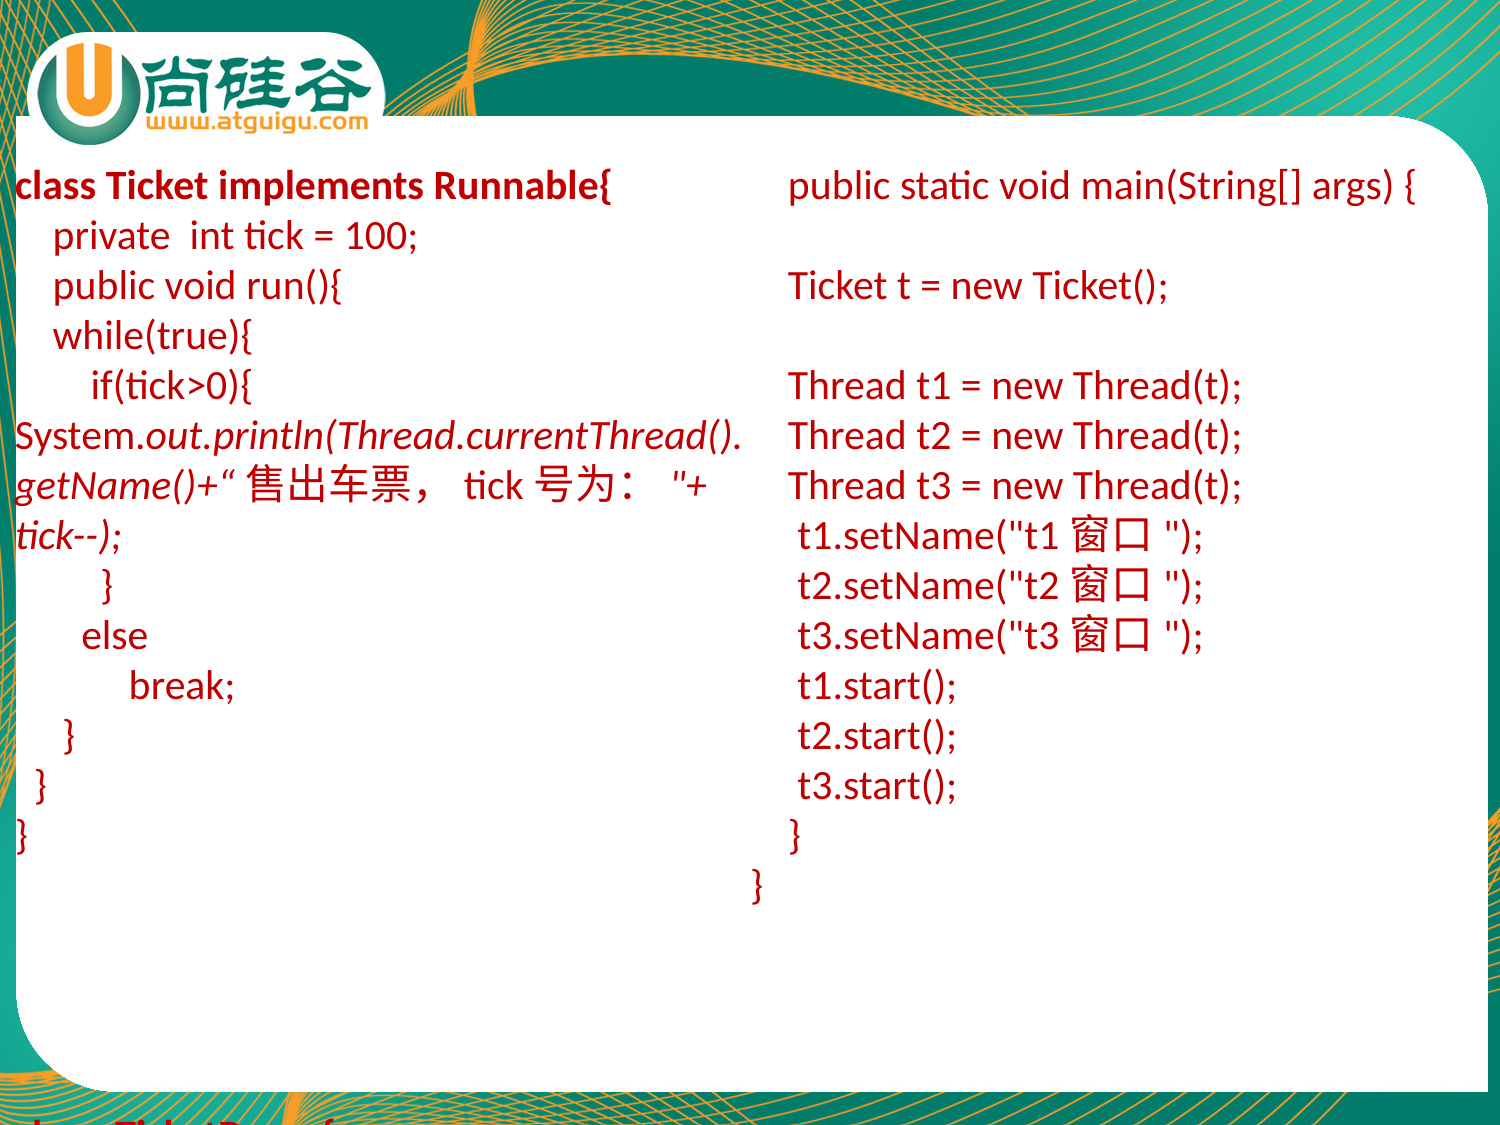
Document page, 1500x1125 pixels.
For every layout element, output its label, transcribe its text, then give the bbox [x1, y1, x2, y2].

picture [0, 0, 1500, 150]
text_box class Ticket implements Runnable{ private int tick = 100; public void run(){ while(true){ if(tick>0){ System.out.println(Thread.currentThread().getName()+“售出车票，tick号为："+ tick--); } else break; } } } class TicketDemo{ public static void main(String[] args) { Ticket t = new Ticket(); Thread t1 = new Thread(t); Thread t2 = new Thread(t); Thread t3 = new Thread(t); t1.setName("t1窗口"); t2.setName("t2窗口"); t3.setName("t3窗口"); t1.start(); t2.start(); t3.start(); } } [0, 150, 1500, 1125]
